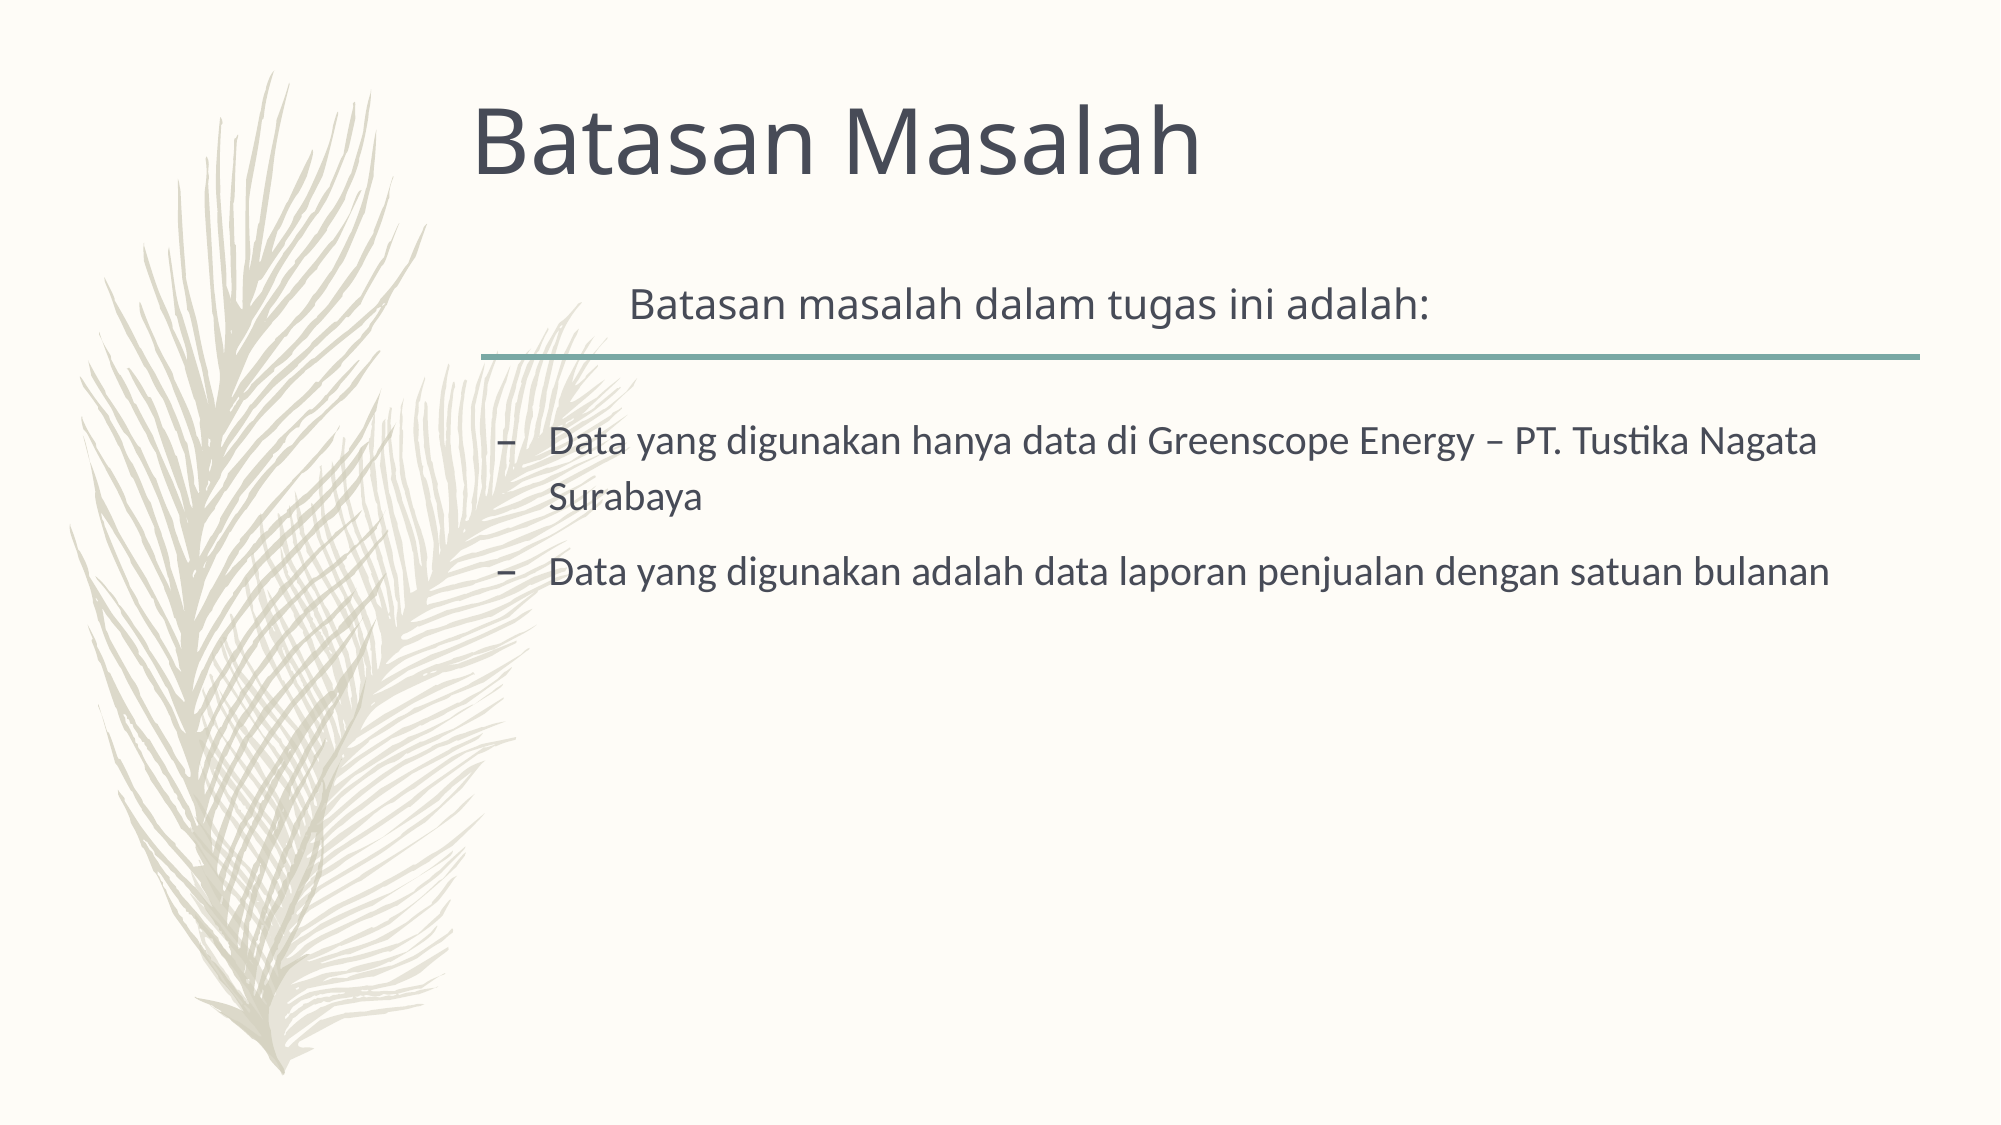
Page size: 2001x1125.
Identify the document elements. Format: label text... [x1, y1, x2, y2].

list Data yang digunakan hanya data di Greenscope Energy – PT. Tustika Nagata Surabaya Data yang digunakan adalah data laporan penjualan dengan satuan bulanan [481, 399, 1920, 999]
text_box Batasan masalah dalam tugas ini adalah: [613, 272, 2000, 528]
title Batasan Masalah [455, 79, 1386, 336]
